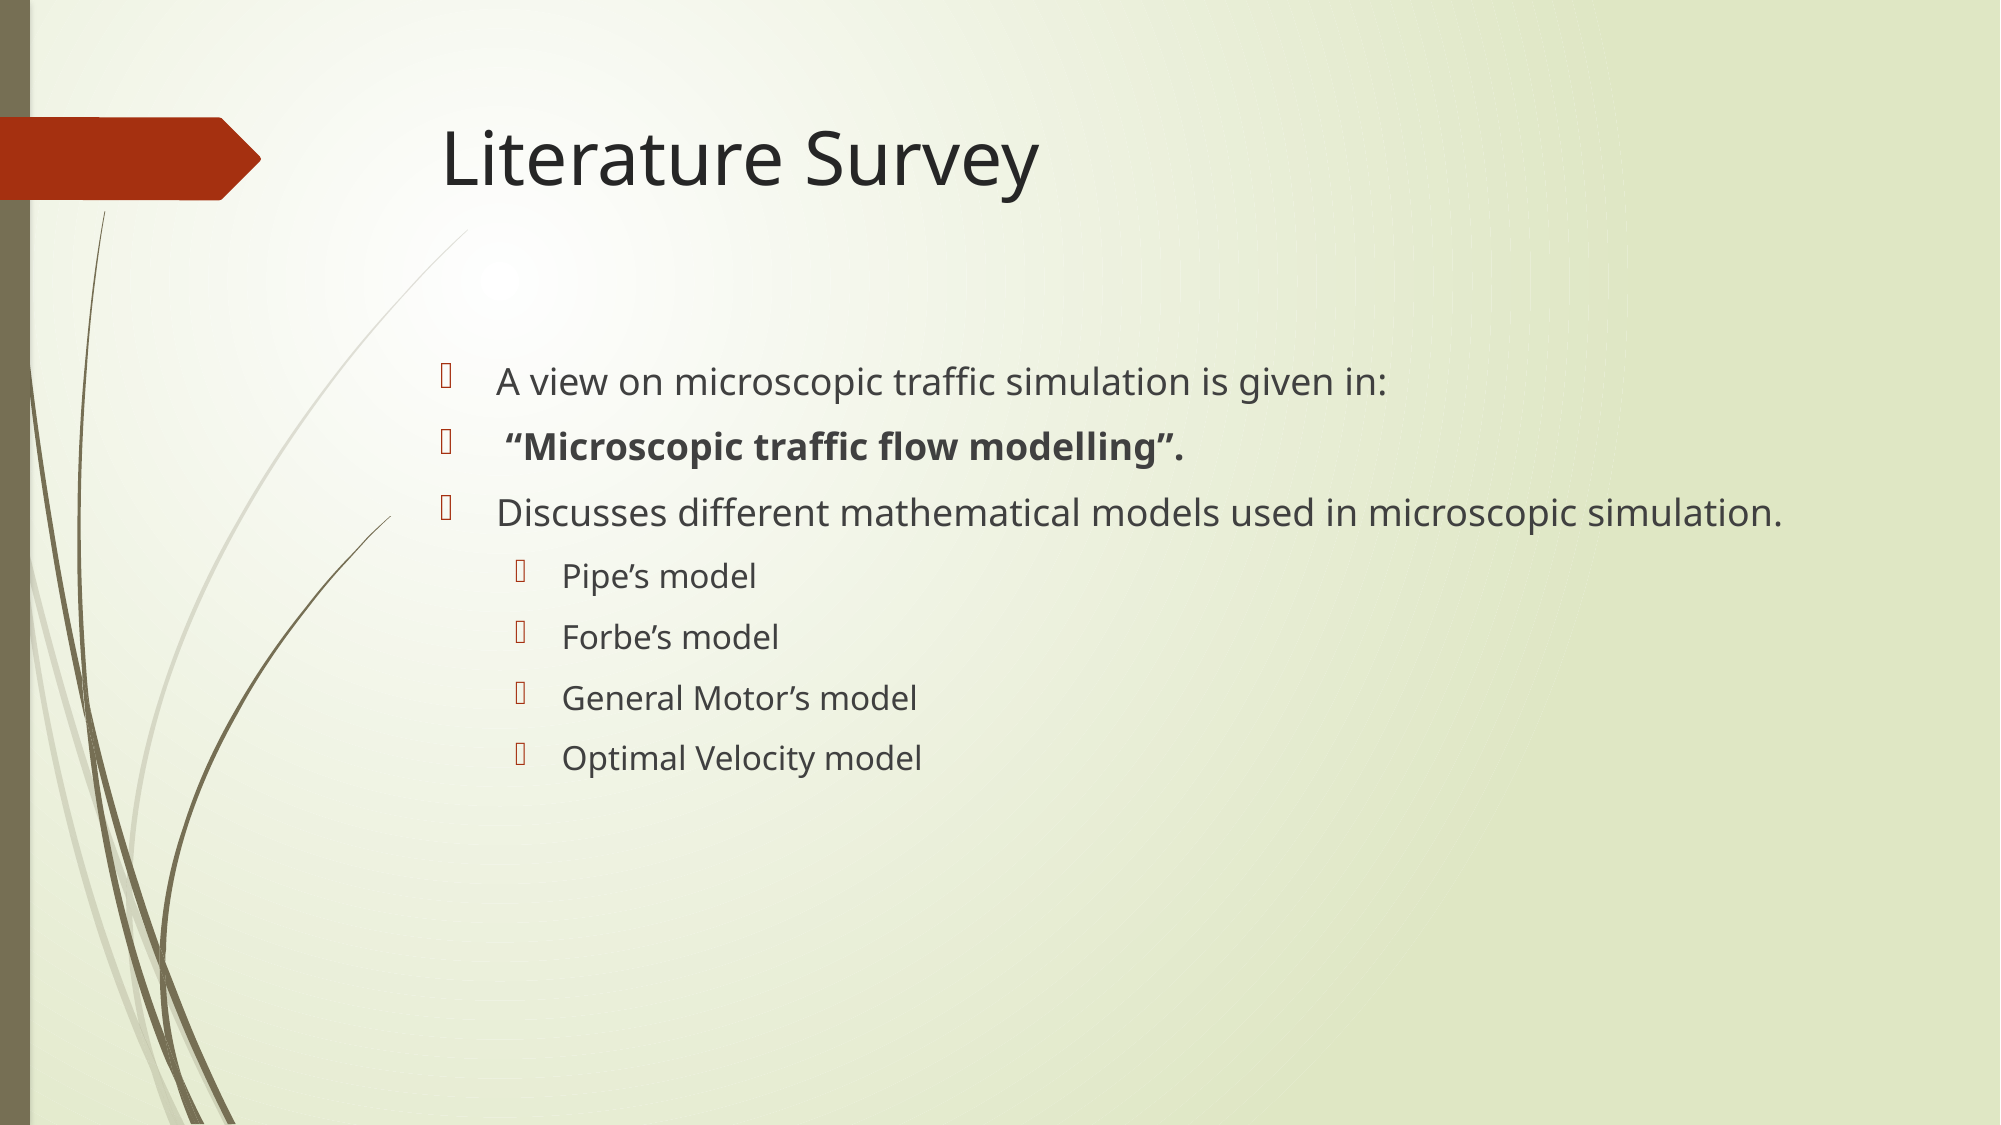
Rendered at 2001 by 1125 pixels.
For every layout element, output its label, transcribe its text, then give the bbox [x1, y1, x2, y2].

list A view on microscopic traffic simulation is given in: “Microscopic traﬃc ﬂow modelling”. Discusses different mathematical models used in microscopic simulation. Pipe’s model Forbe’s model General Motor’s model Optimal Velocity model [424, 350, 1888, 970]
title Literature Survey [425, 102, 1888, 313]
